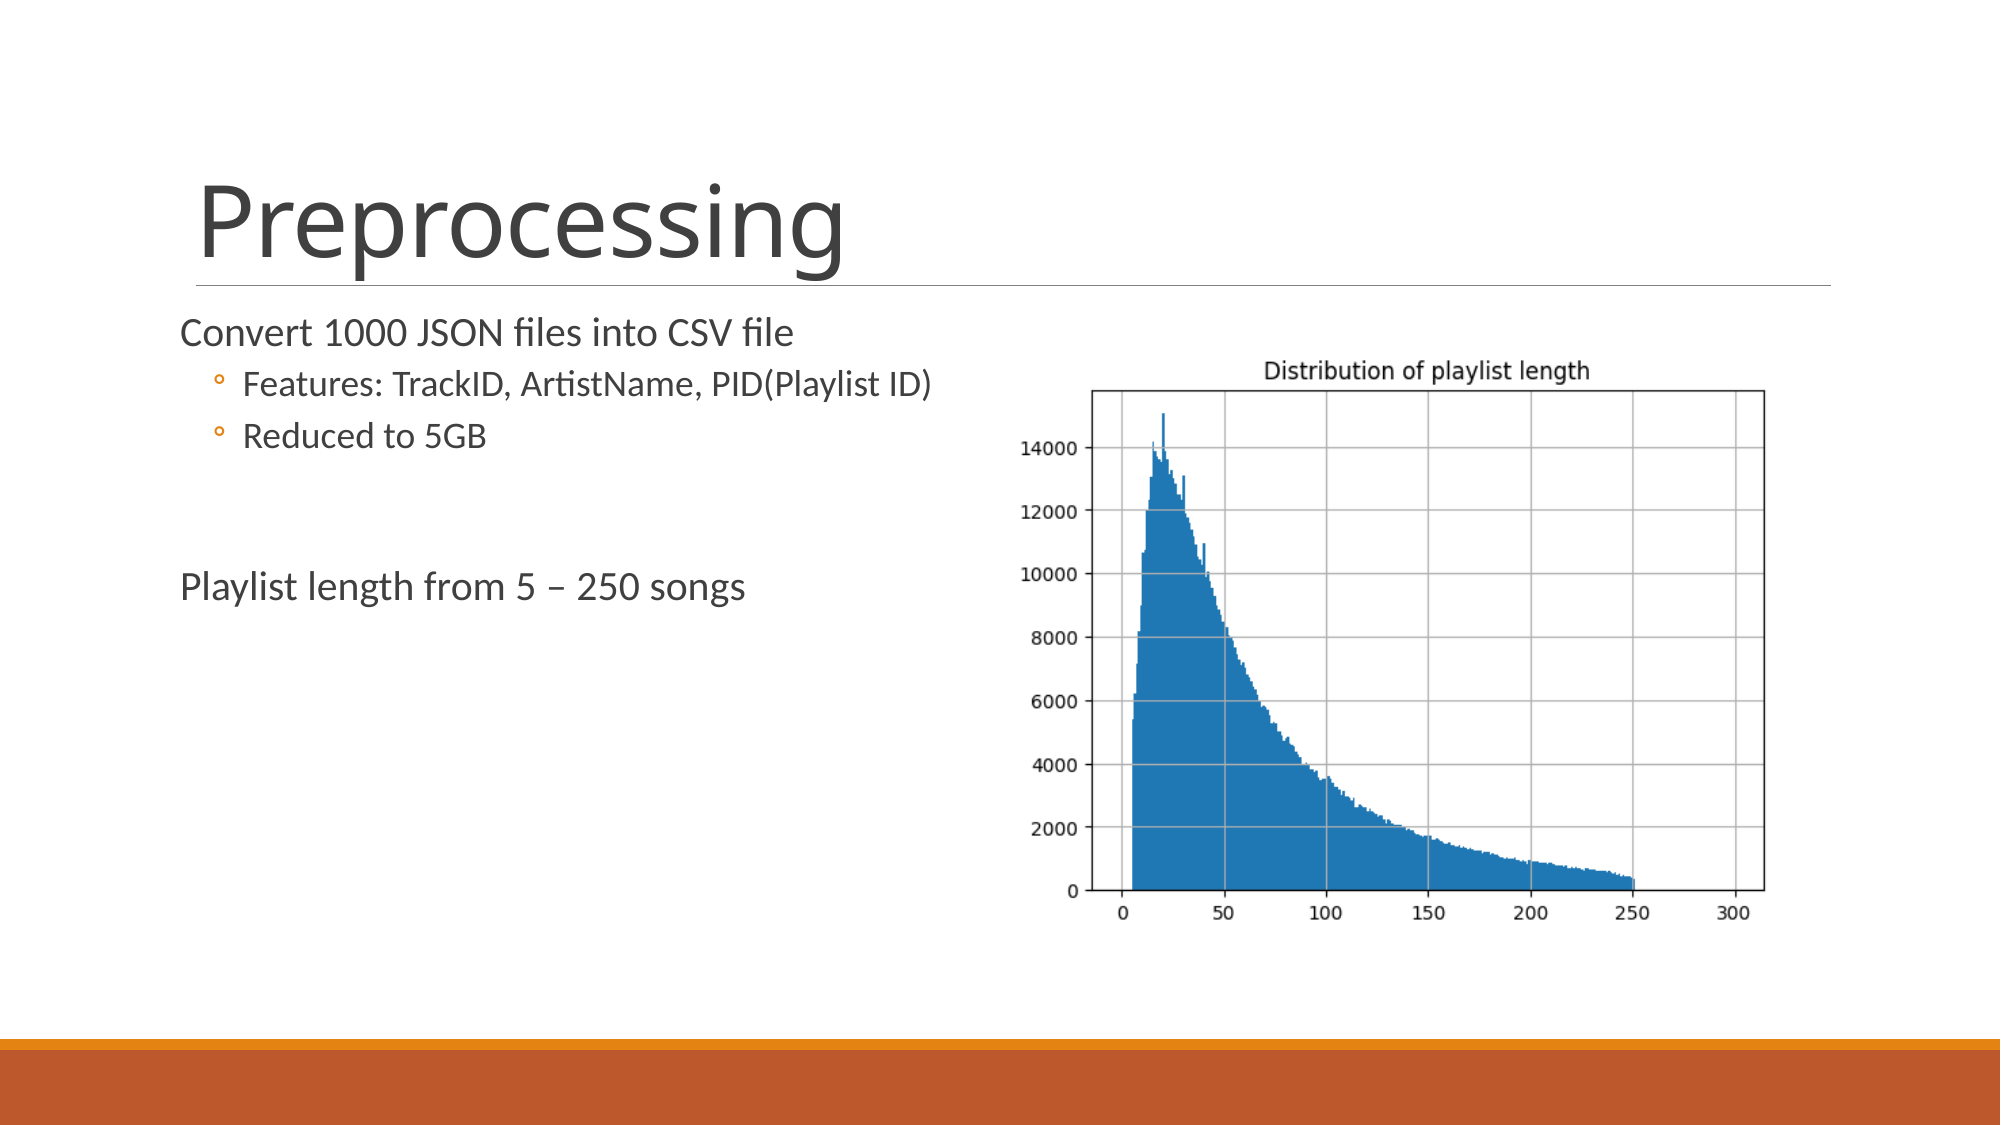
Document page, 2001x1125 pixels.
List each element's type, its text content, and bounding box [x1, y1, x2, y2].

picture [1004, 346, 1776, 937]
title Preprocessing [180, 47, 1830, 285]
list Convert 1000 JSON files into CSV file Features: TrackID, ArtistName, PID(Playlist ID) Reduced to 5GB Playlist length from 5 – 250 songs [180, 302, 1830, 963]
